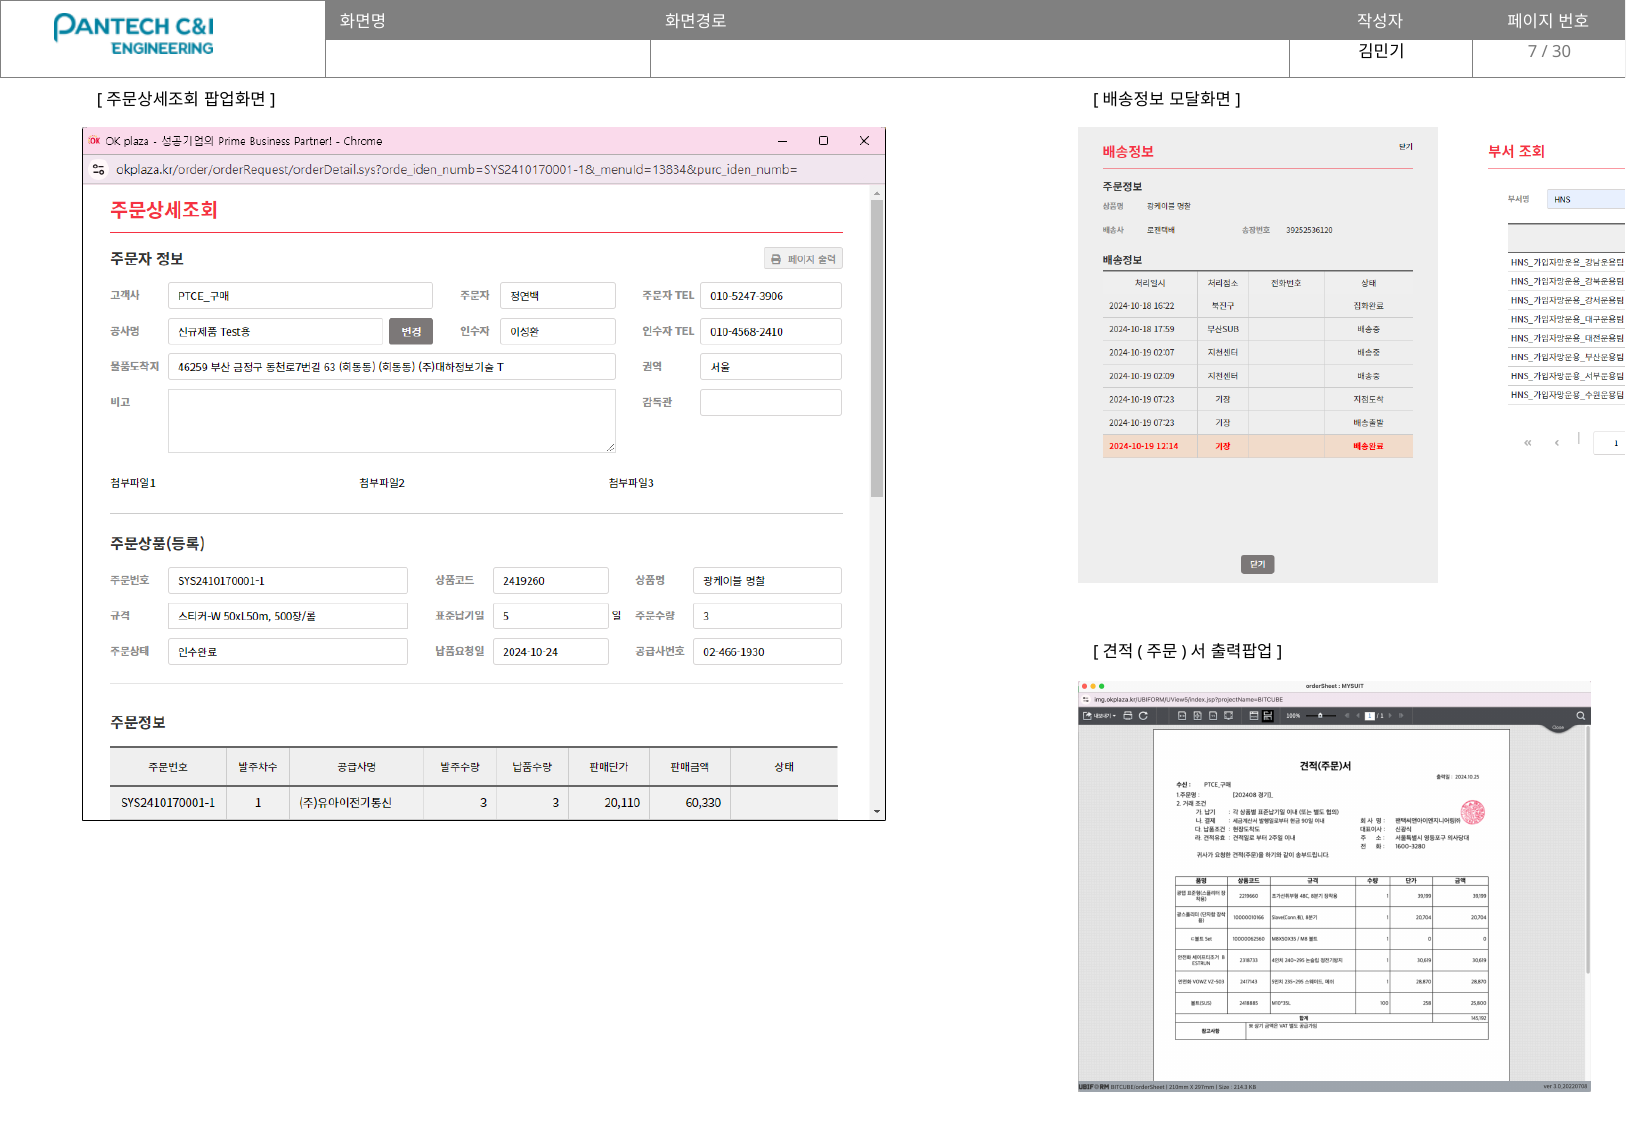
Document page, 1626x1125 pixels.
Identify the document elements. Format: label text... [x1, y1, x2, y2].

text_box [배송정보 모달화면] [1078, 78, 1324, 119]
picture [81, 126, 886, 822]
slide_number 7 / 30 [1474, 33, 1625, 70]
text_box [주문상세조회 팝업화면] [81, 78, 328, 119]
picture [1077, 681, 1592, 1092]
picture [1077, 126, 1439, 584]
picture [1462, 126, 1625, 528]
text_box [견적(주문)서 출력팝업] [1078, 631, 1324, 672]
picture [54, 13, 213, 54]
